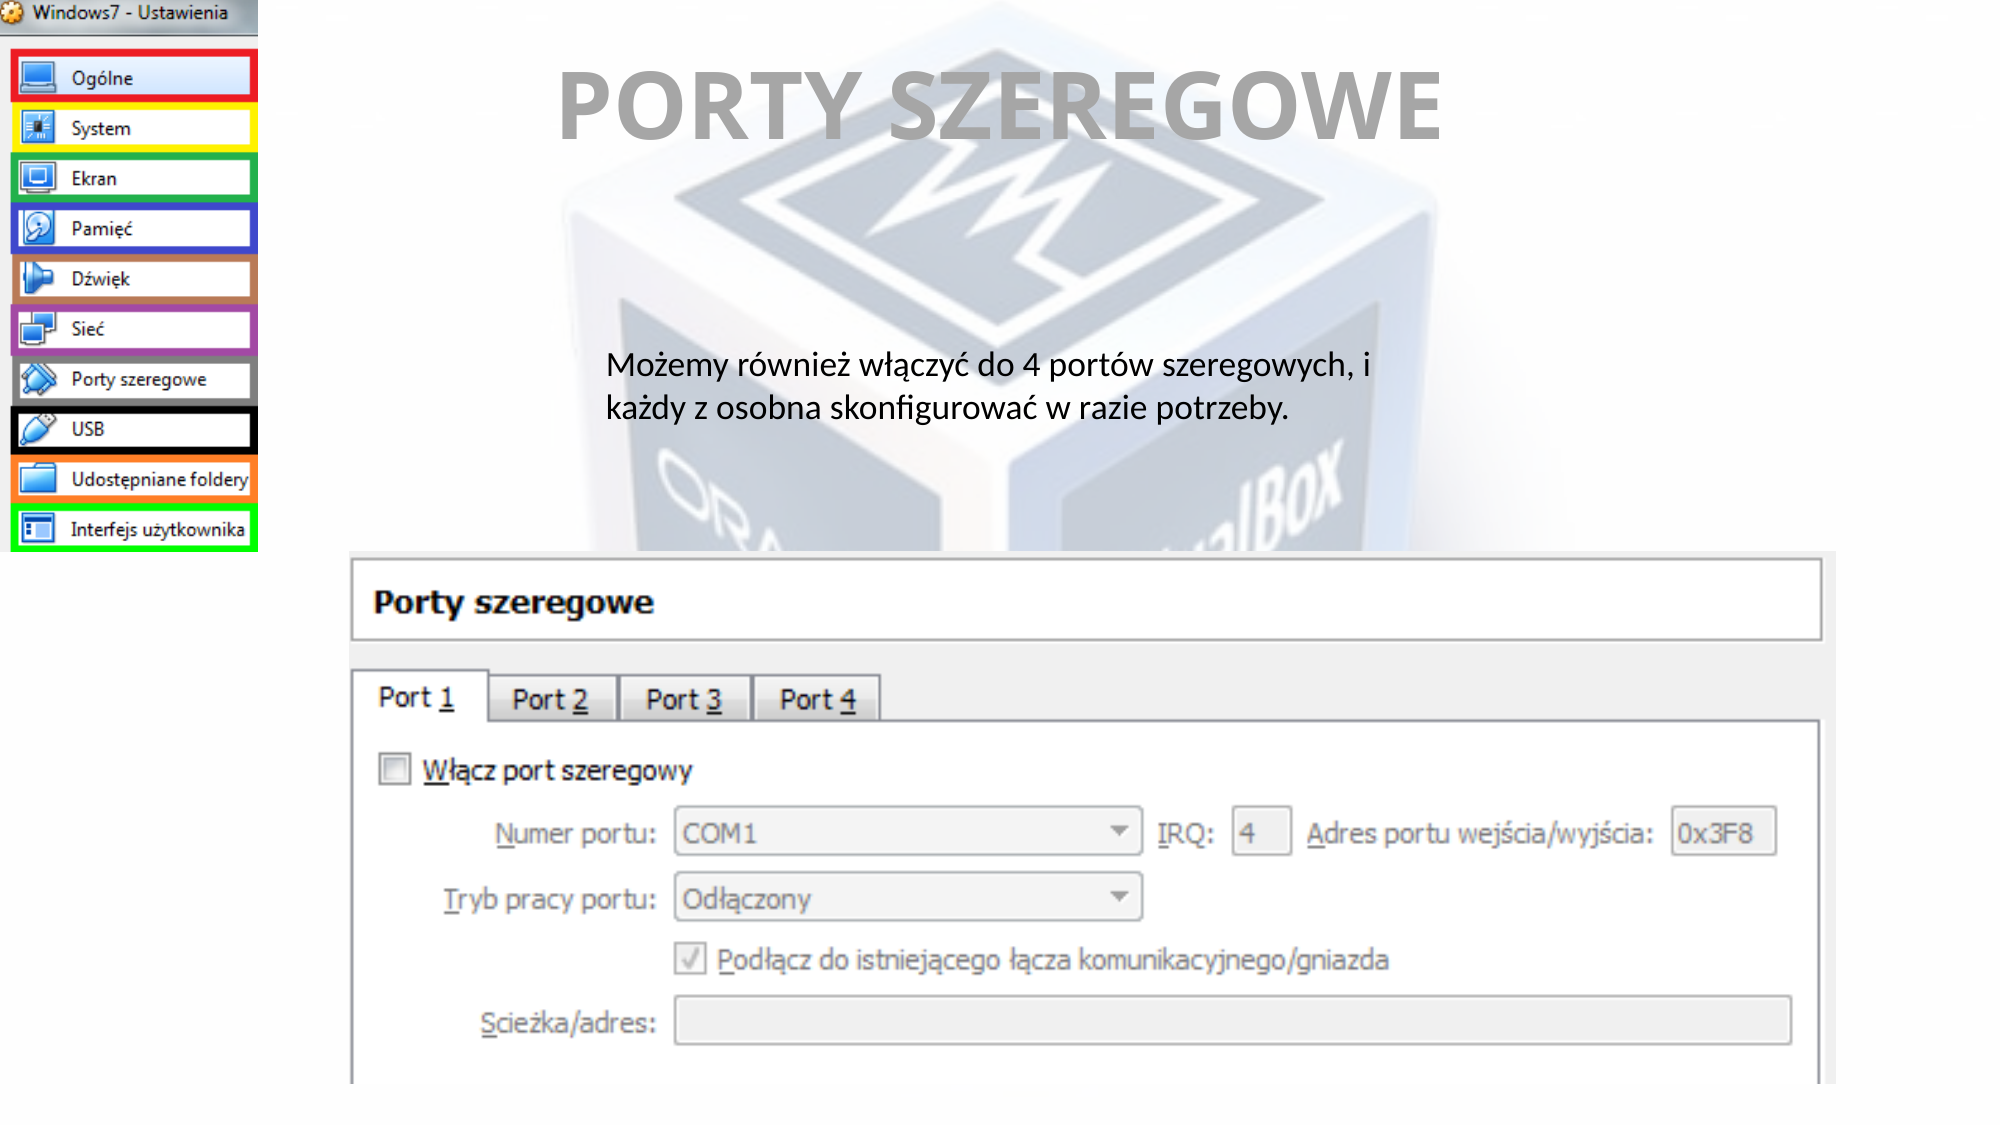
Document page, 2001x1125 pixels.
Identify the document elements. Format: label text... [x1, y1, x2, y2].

picture [0, 0, 258, 552]
title PORTY SZEREGOWE [258, 0, 2000, 218]
picture [349, 551, 1836, 1084]
text_box Możemy również włączyć do 4 portów szeregowych, i każdy z osobna skonfigurować w razie potrzeby. [591, 334, 1409, 434]
